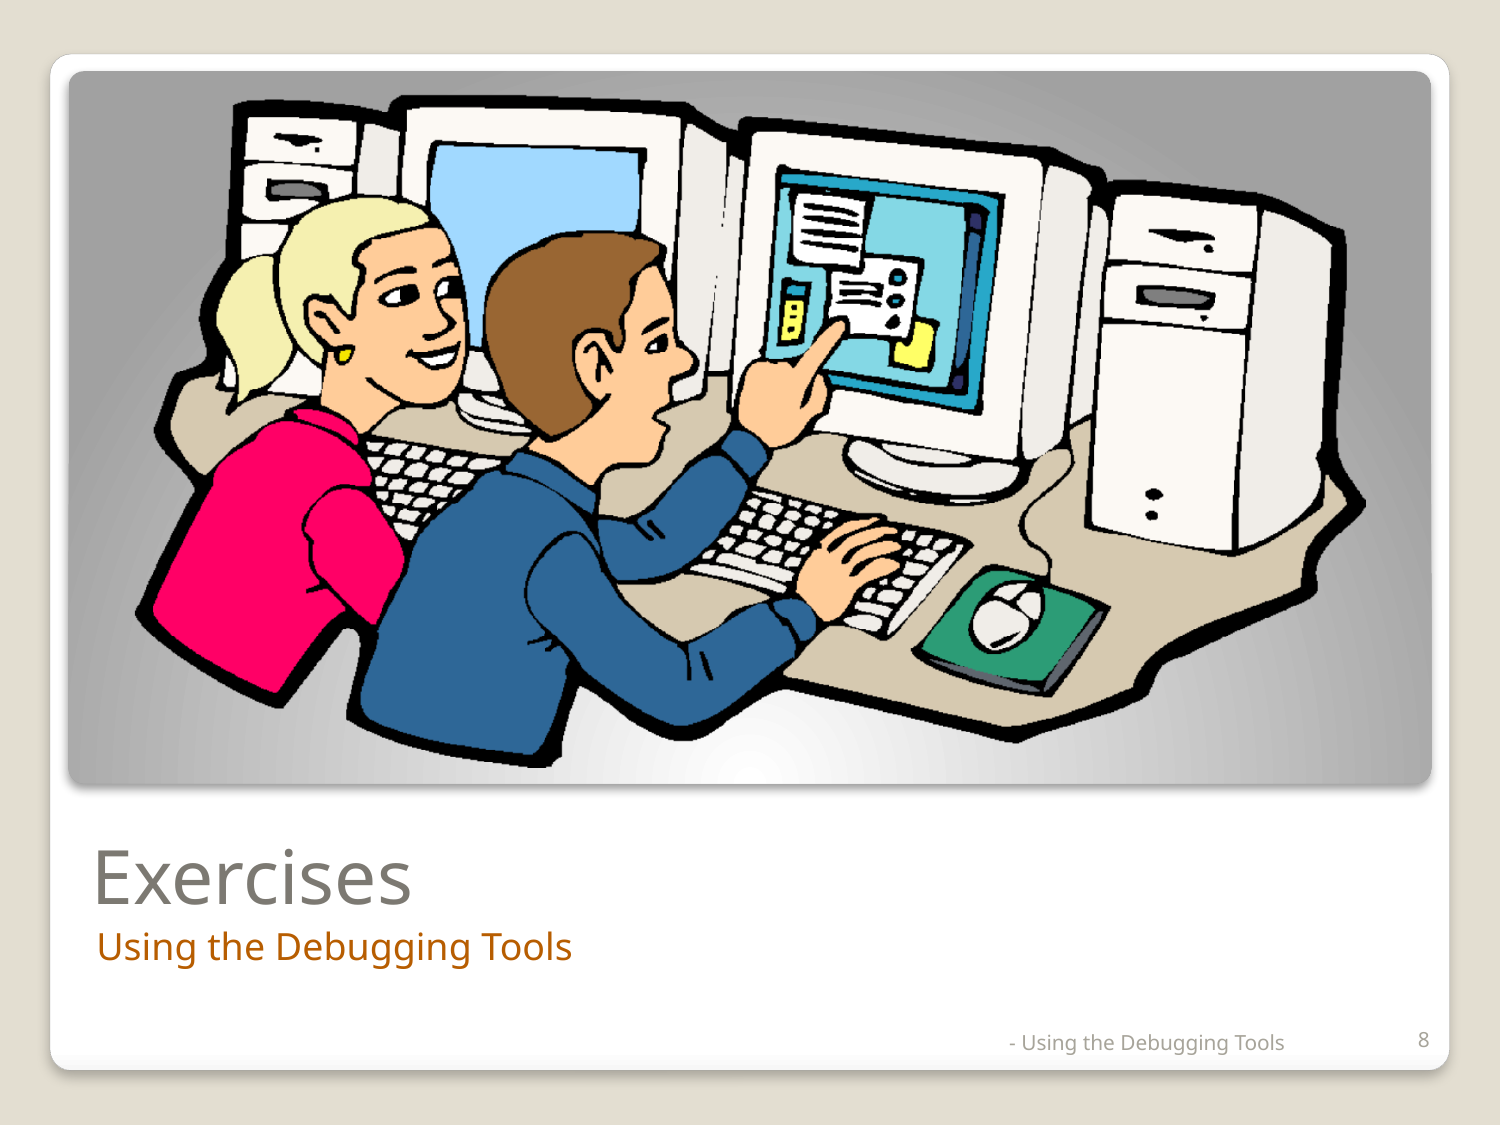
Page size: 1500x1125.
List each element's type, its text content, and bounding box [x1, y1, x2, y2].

picture [134, 93, 1366, 769]
slide_number 8 [1370, 1002, 1445, 1063]
footer - Using the Debugging Tools [994, 1002, 1370, 1063]
title Exercises [76, 808, 1420, 920]
list Using the Debugging Tools [76, 922, 1420, 992]
